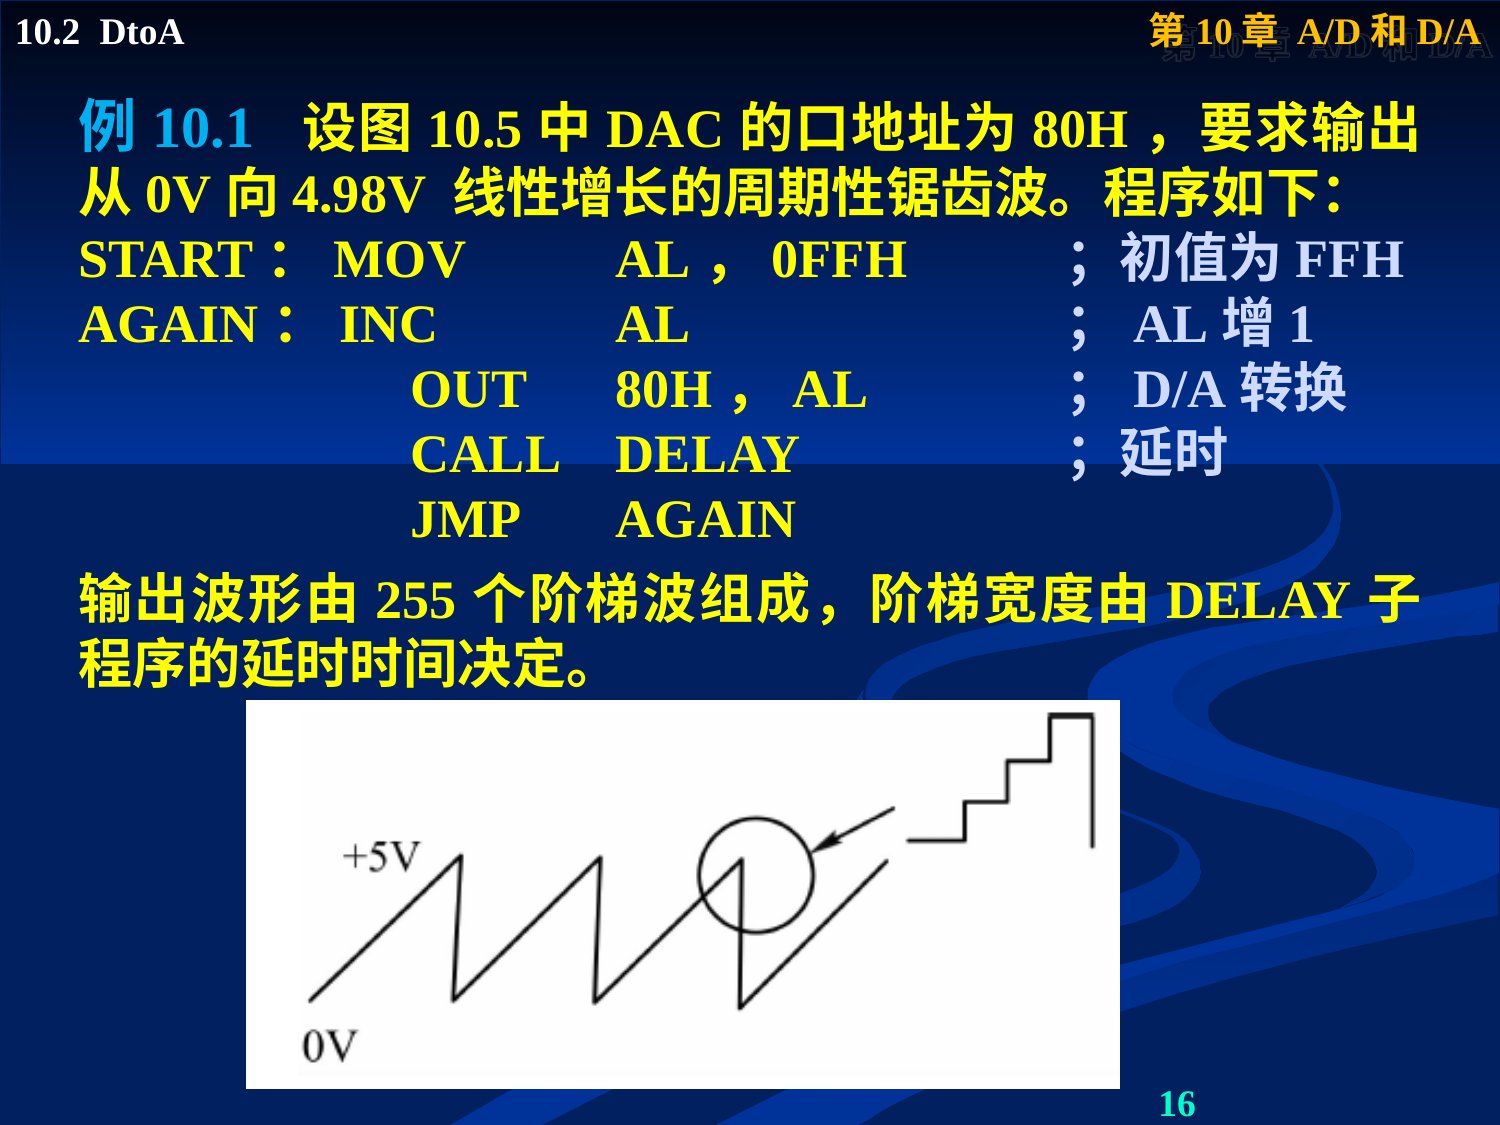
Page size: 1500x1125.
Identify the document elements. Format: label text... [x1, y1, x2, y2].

picture [246, 700, 1120, 1089]
list 例10.1 设图10.5中DAC的口地址为80H，要求输出从0V向4.98V 线性增长的周期性锯齿波。程序如下： START：MOV AL，0FFH ；初值为FFH AGAIN：INC AL ；AL增1 OUT 80H，AL ；D/A转换 CALL DELAY ；延时 JMP AGAIN 输出波形由255个阶梯波组成，阶梯宽度由DELAY子程序的延时时间决定。 [63, 80, 1437, 694]
